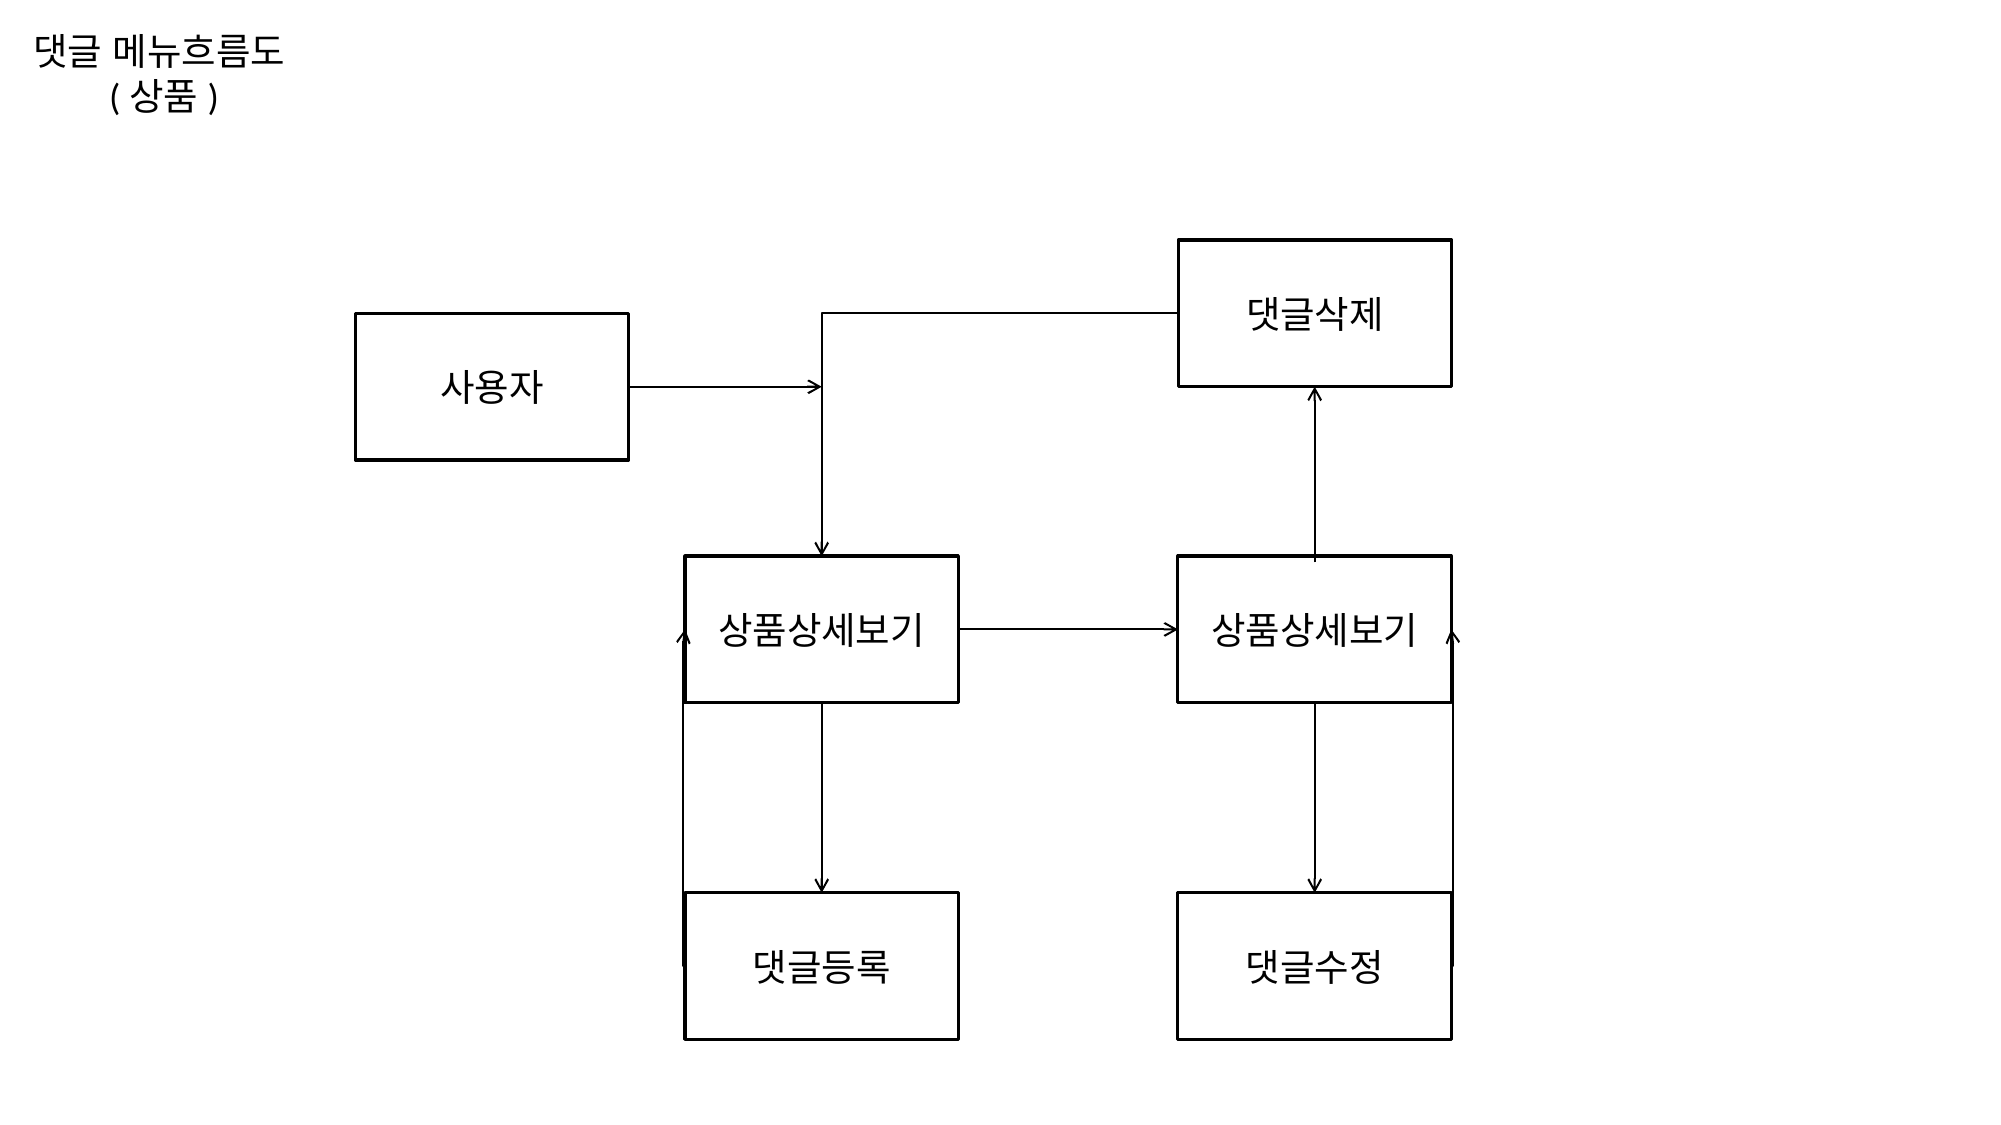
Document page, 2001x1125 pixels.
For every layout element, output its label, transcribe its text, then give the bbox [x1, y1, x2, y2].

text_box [821, 312, 1179, 557]
text_box 댓글 메뉴흐름도(상품) [0, 0, 330, 148]
text_box 상품상세보기 [1176, 554, 1453, 704]
text_box 댓글수정 [1176, 891, 1453, 1041]
text_box 댓글등록 [683, 891, 960, 1041]
text_box 댓글삭제 [1177, 238, 1453, 388]
text_box 사용자 [354, 312, 630, 462]
text_box 상품상세보기 [683, 554, 960, 704]
